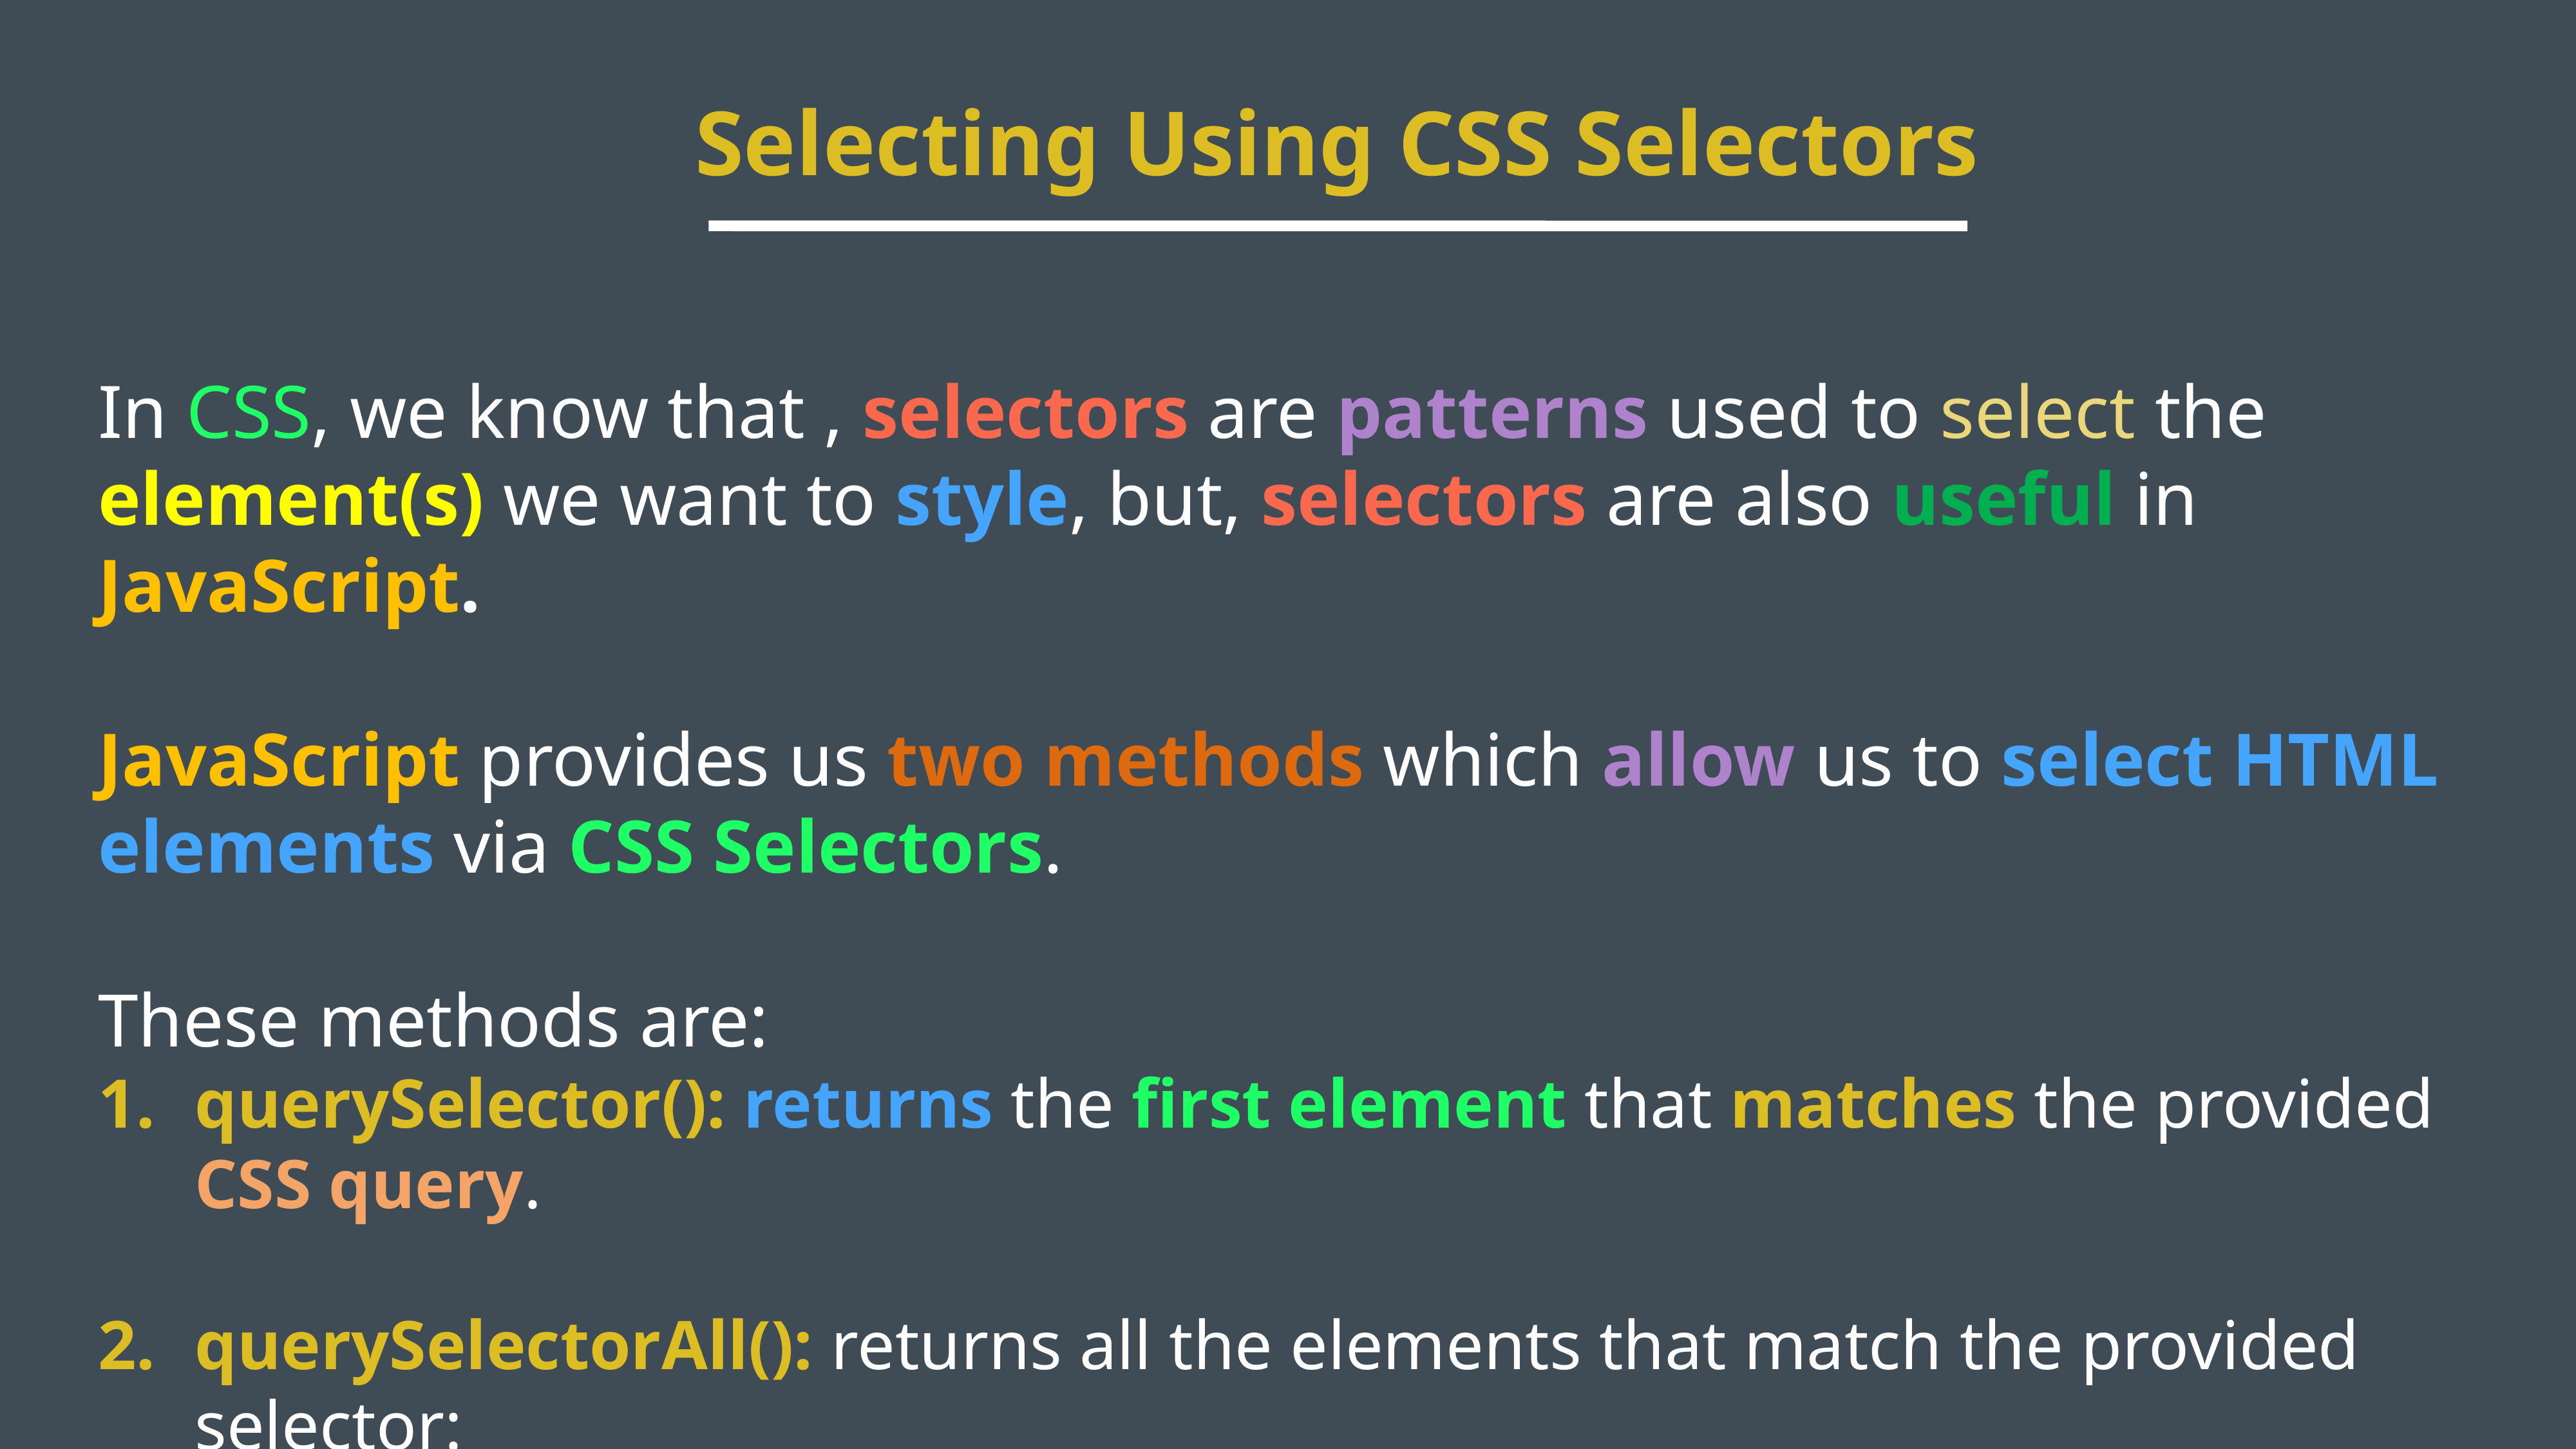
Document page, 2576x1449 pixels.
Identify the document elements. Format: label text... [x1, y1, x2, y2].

text_box Selecting Using CSS Selectors [685, 82, 1989, 198]
text_box In CSS, we know that , selectors are patterns used to select the element(s) we want to style, but, selectors are also useful in JavaScript. JavaScript provides us two methods which allow us to select HTML elements via CSS Selectors. These methods are: querySelector(): returns the first element that matches the provided CSS query. querySelectorAll(): returns all the elements that match the provided selector: [88, 361, 2470, 1449]
